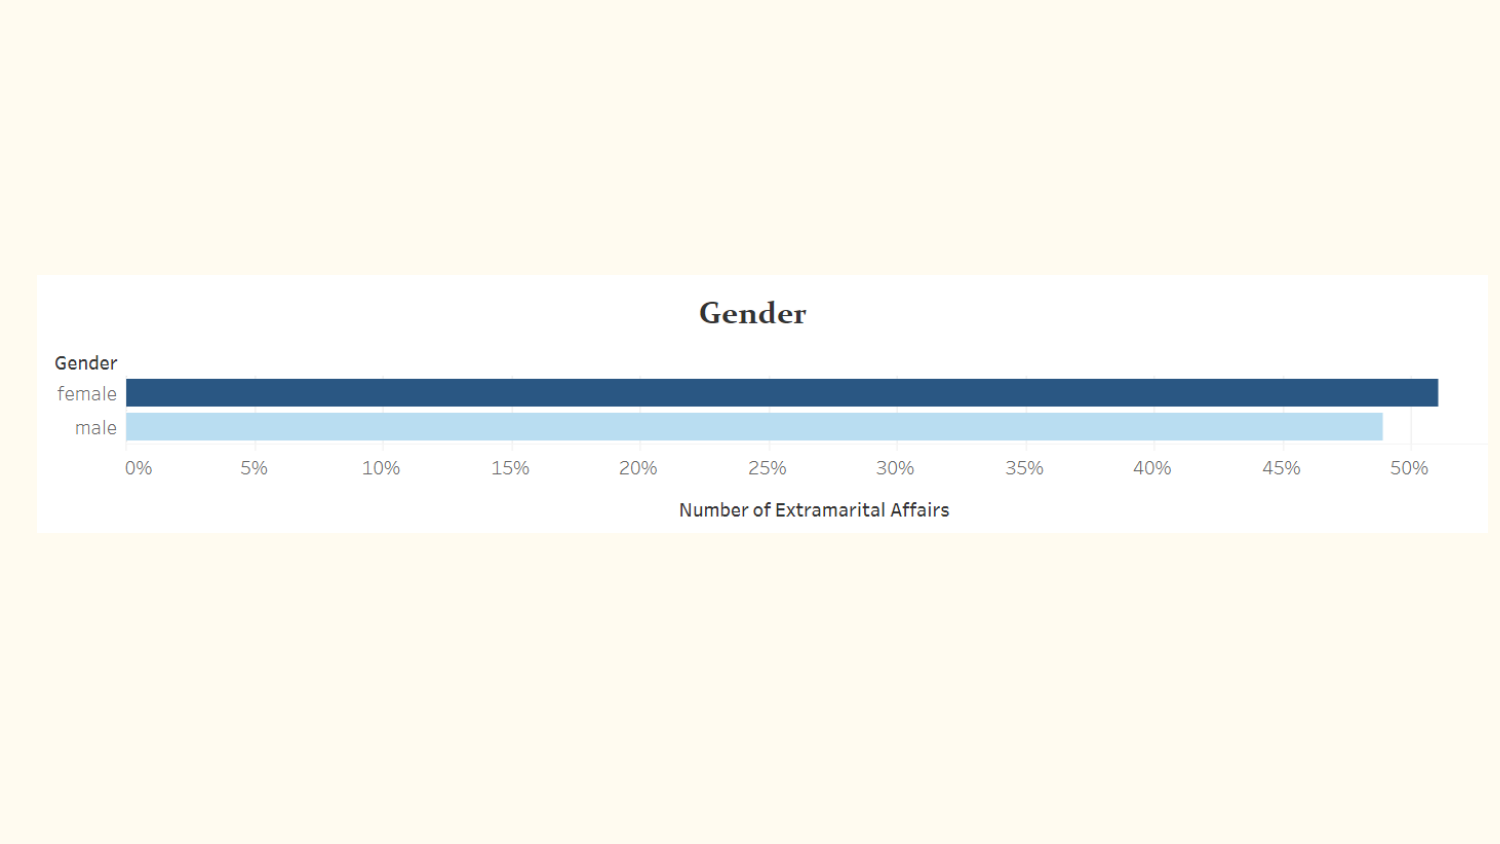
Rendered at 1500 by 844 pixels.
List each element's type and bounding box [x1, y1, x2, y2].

picture [37, 275, 1488, 533]
